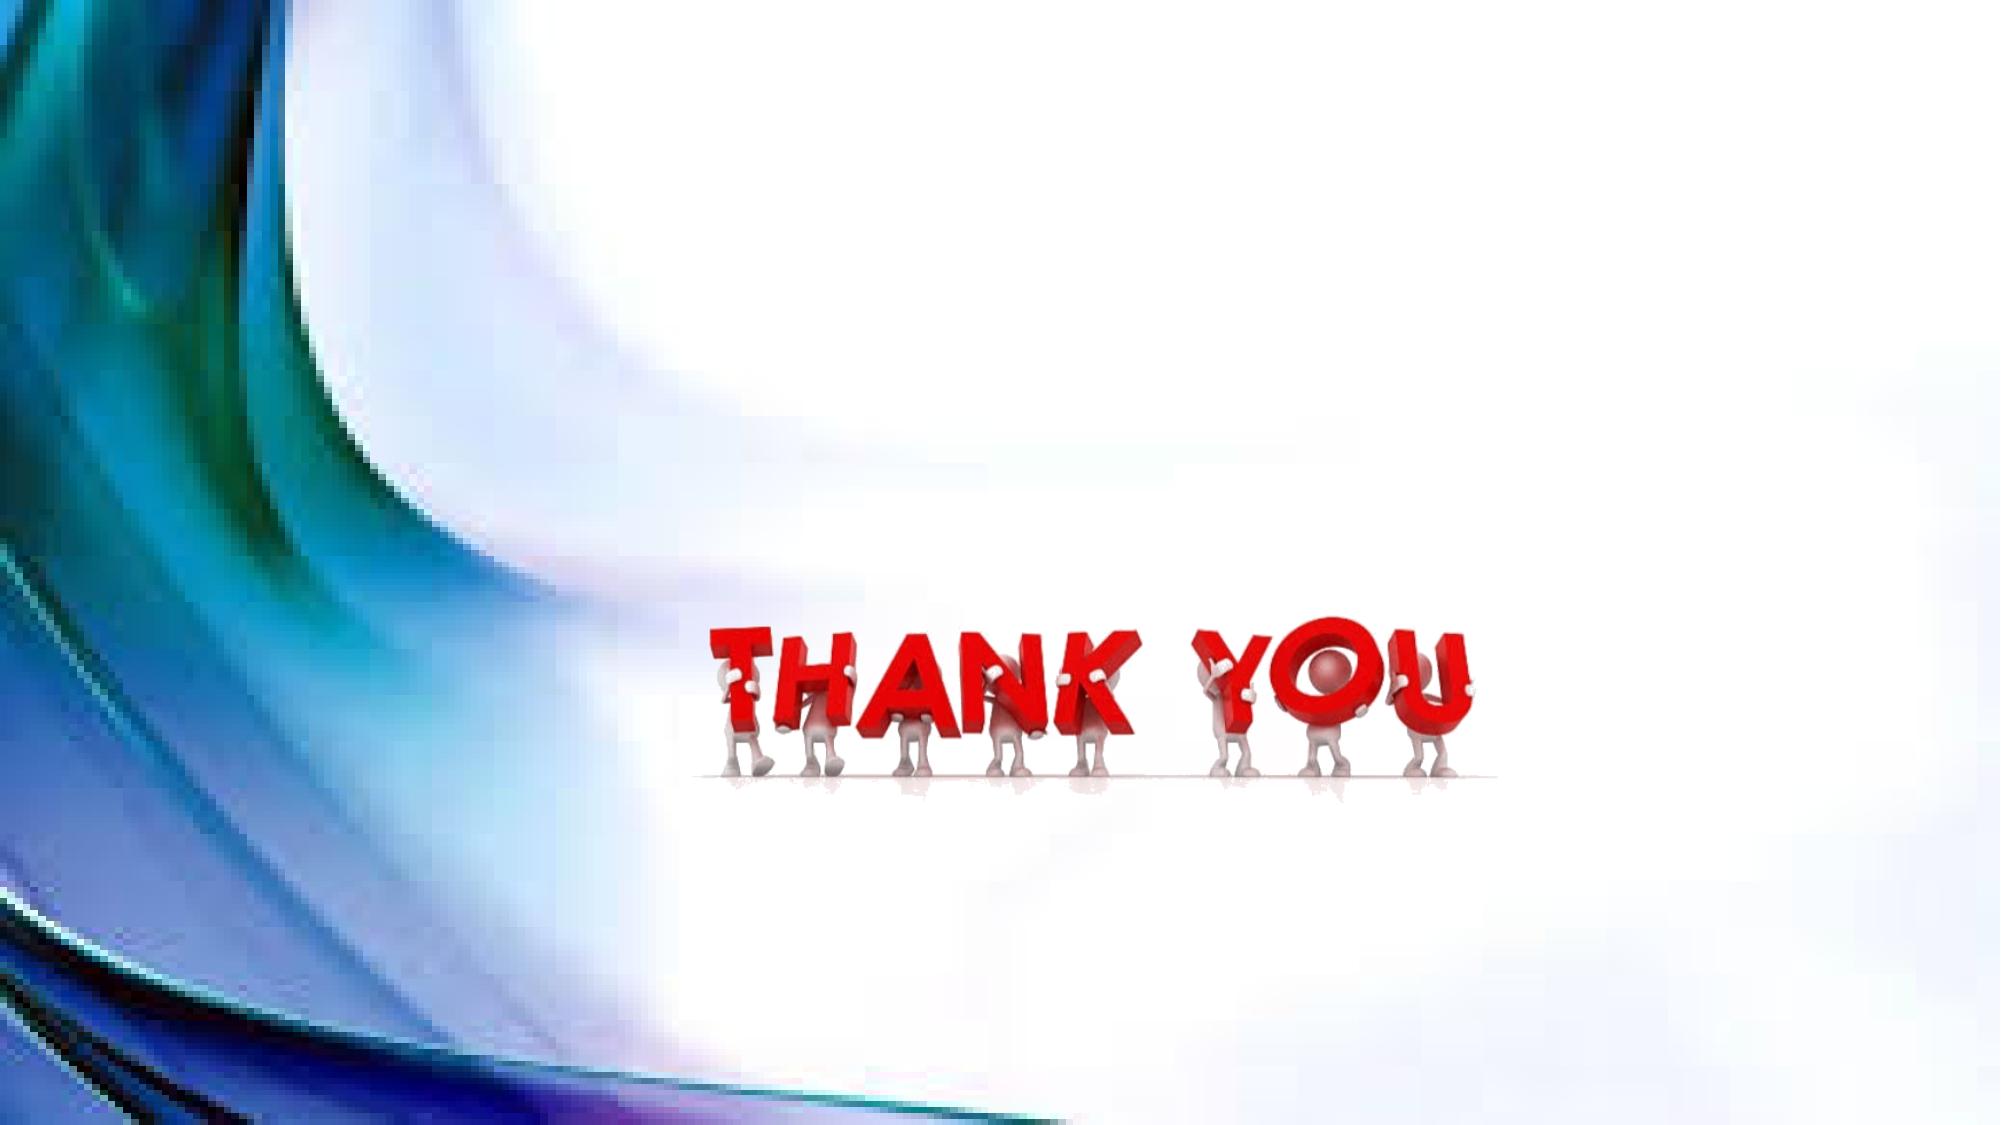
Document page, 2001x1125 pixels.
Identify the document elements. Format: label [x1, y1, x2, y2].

picture [670, 485, 1515, 896]
